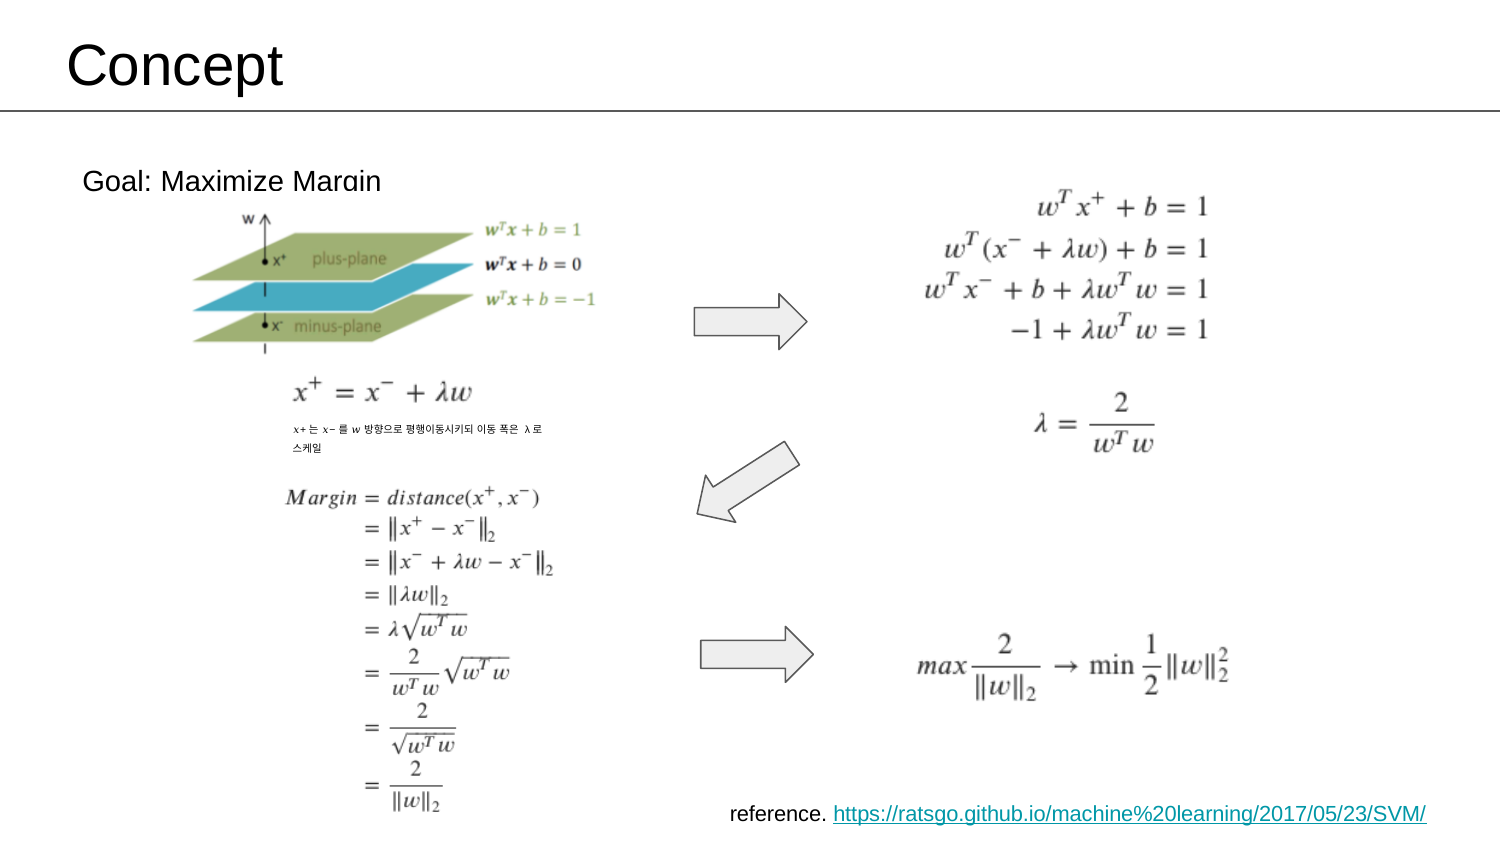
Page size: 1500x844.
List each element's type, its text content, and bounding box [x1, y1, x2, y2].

text_box [700, 626, 814, 683]
title Concept [51, 12, 1449, 107]
text_box 𝑥+는 𝑥− 를 𝑤 방향으로 평행이동시키되 이동 폭은 λ로 스케일 [277, 402, 587, 441]
picture [185, 191, 606, 422]
picture [895, 603, 1262, 728]
text_box Goal: Maximize Margin [67, 130, 512, 199]
text_box [697, 441, 800, 523]
picture [268, 477, 578, 824]
text_box [694, 293, 807, 350]
text_box reference. https://ratsgo.github.io/machine%20learning/2017/05/23/SVM/ [714, 786, 1475, 840]
picture [895, 166, 1239, 471]
